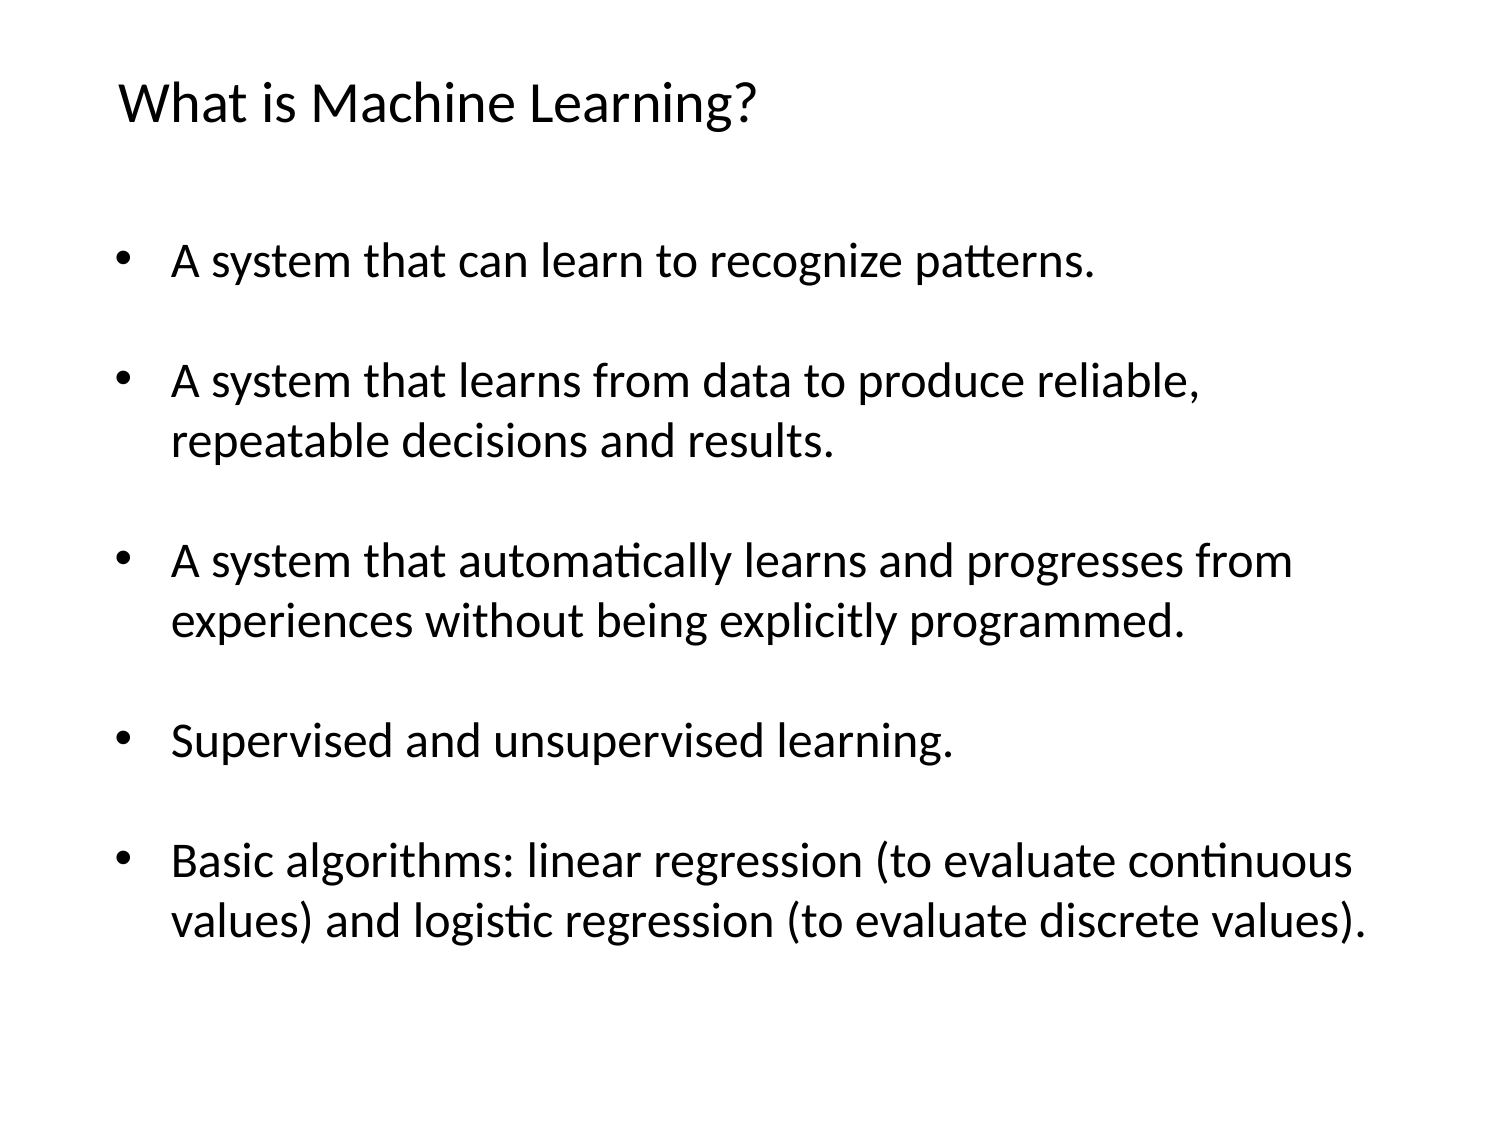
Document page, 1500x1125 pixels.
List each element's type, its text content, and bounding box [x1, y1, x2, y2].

text_box What is Machine Learning? [104, 56, 775, 142]
text_box A system that can learn to recognize patterns. A system that learns from data to produce reliable, repeatable decisions and results. A system that automatically learns and progresses from experiences without being explicitly programmed. Supervised and unsupervised learning. Basic algorithms: linear regression (to evaluate continuous values) and logistic regression (to evaluate discrete values). [99, 220, 1407, 1015]
